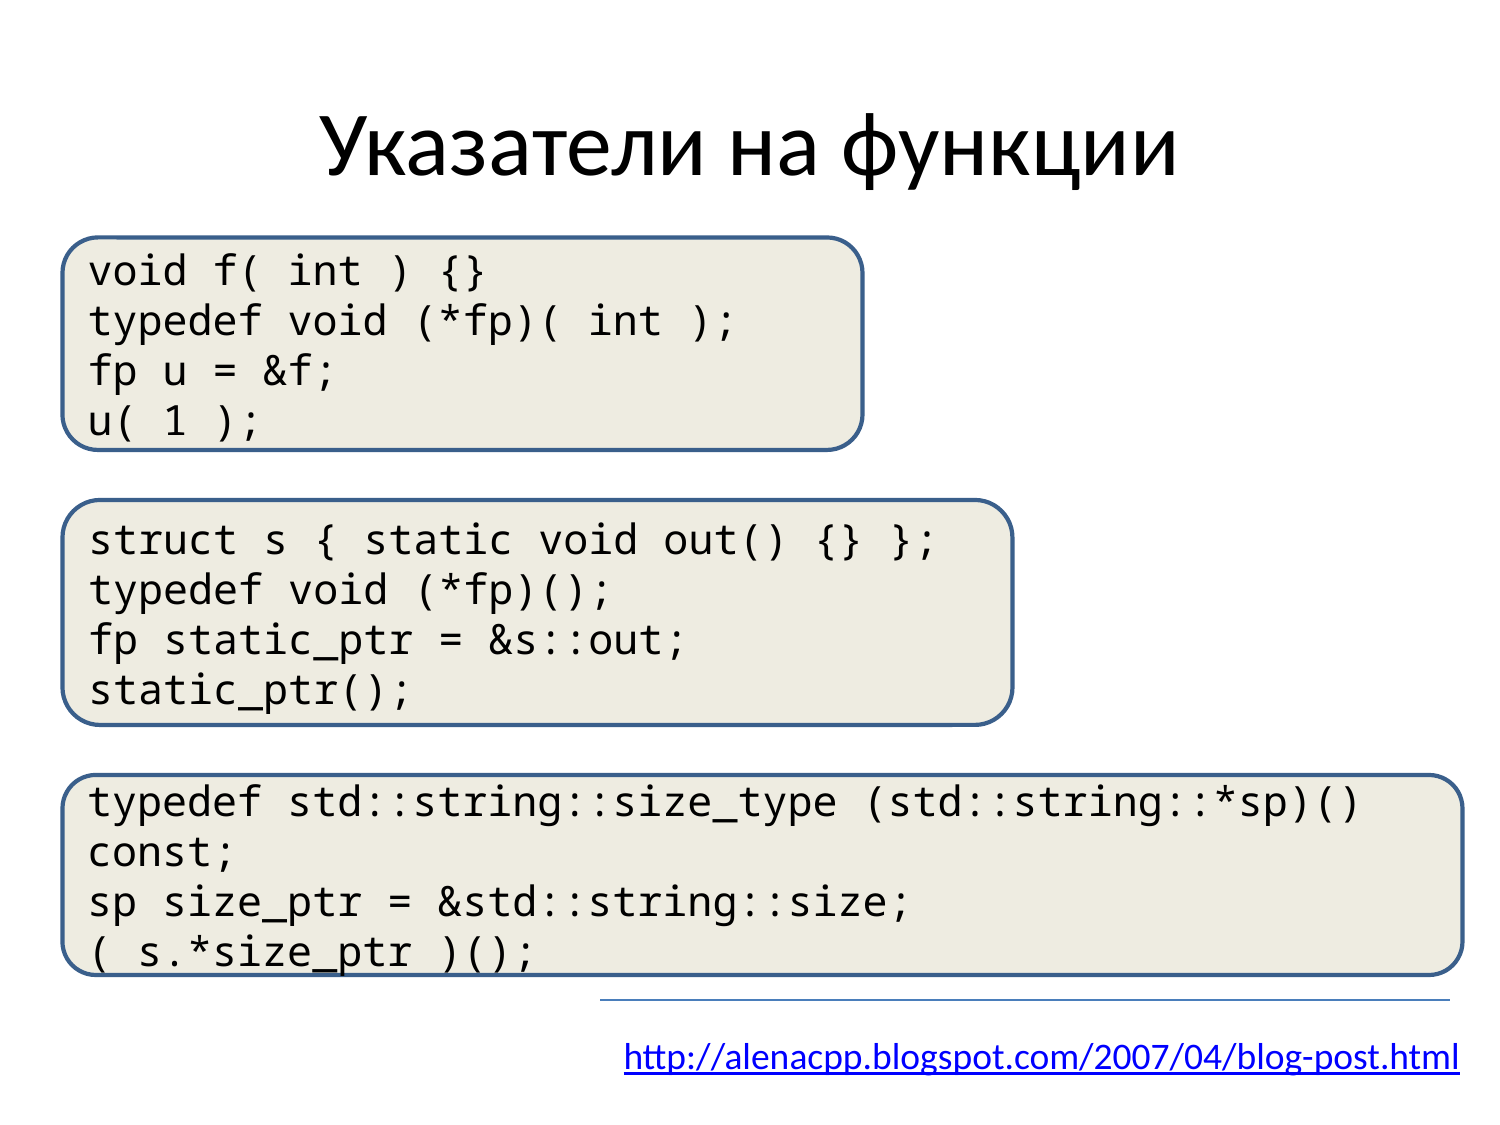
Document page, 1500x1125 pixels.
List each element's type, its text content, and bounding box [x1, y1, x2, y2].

text_box struct s { static void out() {} }; typedef void (*fp)(); fp static_ptr = &s::out; static_ptr(); [60, 497, 1015, 728]
text_box typedef std::string::size_type (std::string::*sp)() const; sp size_ptr = &std::string::size; ( s.*size_ptr )(); [60, 772, 1465, 978]
title Указатели на функции [75, 45, 1425, 233]
text_box http://alenacpp.blogspot.com/2007/04/blog-post.html [525, 1024, 1475, 1085]
text_box void f( int ) {} typedef void (*fp)( int ); fp u = &f; u( 1 ); [60, 235, 865, 453]
